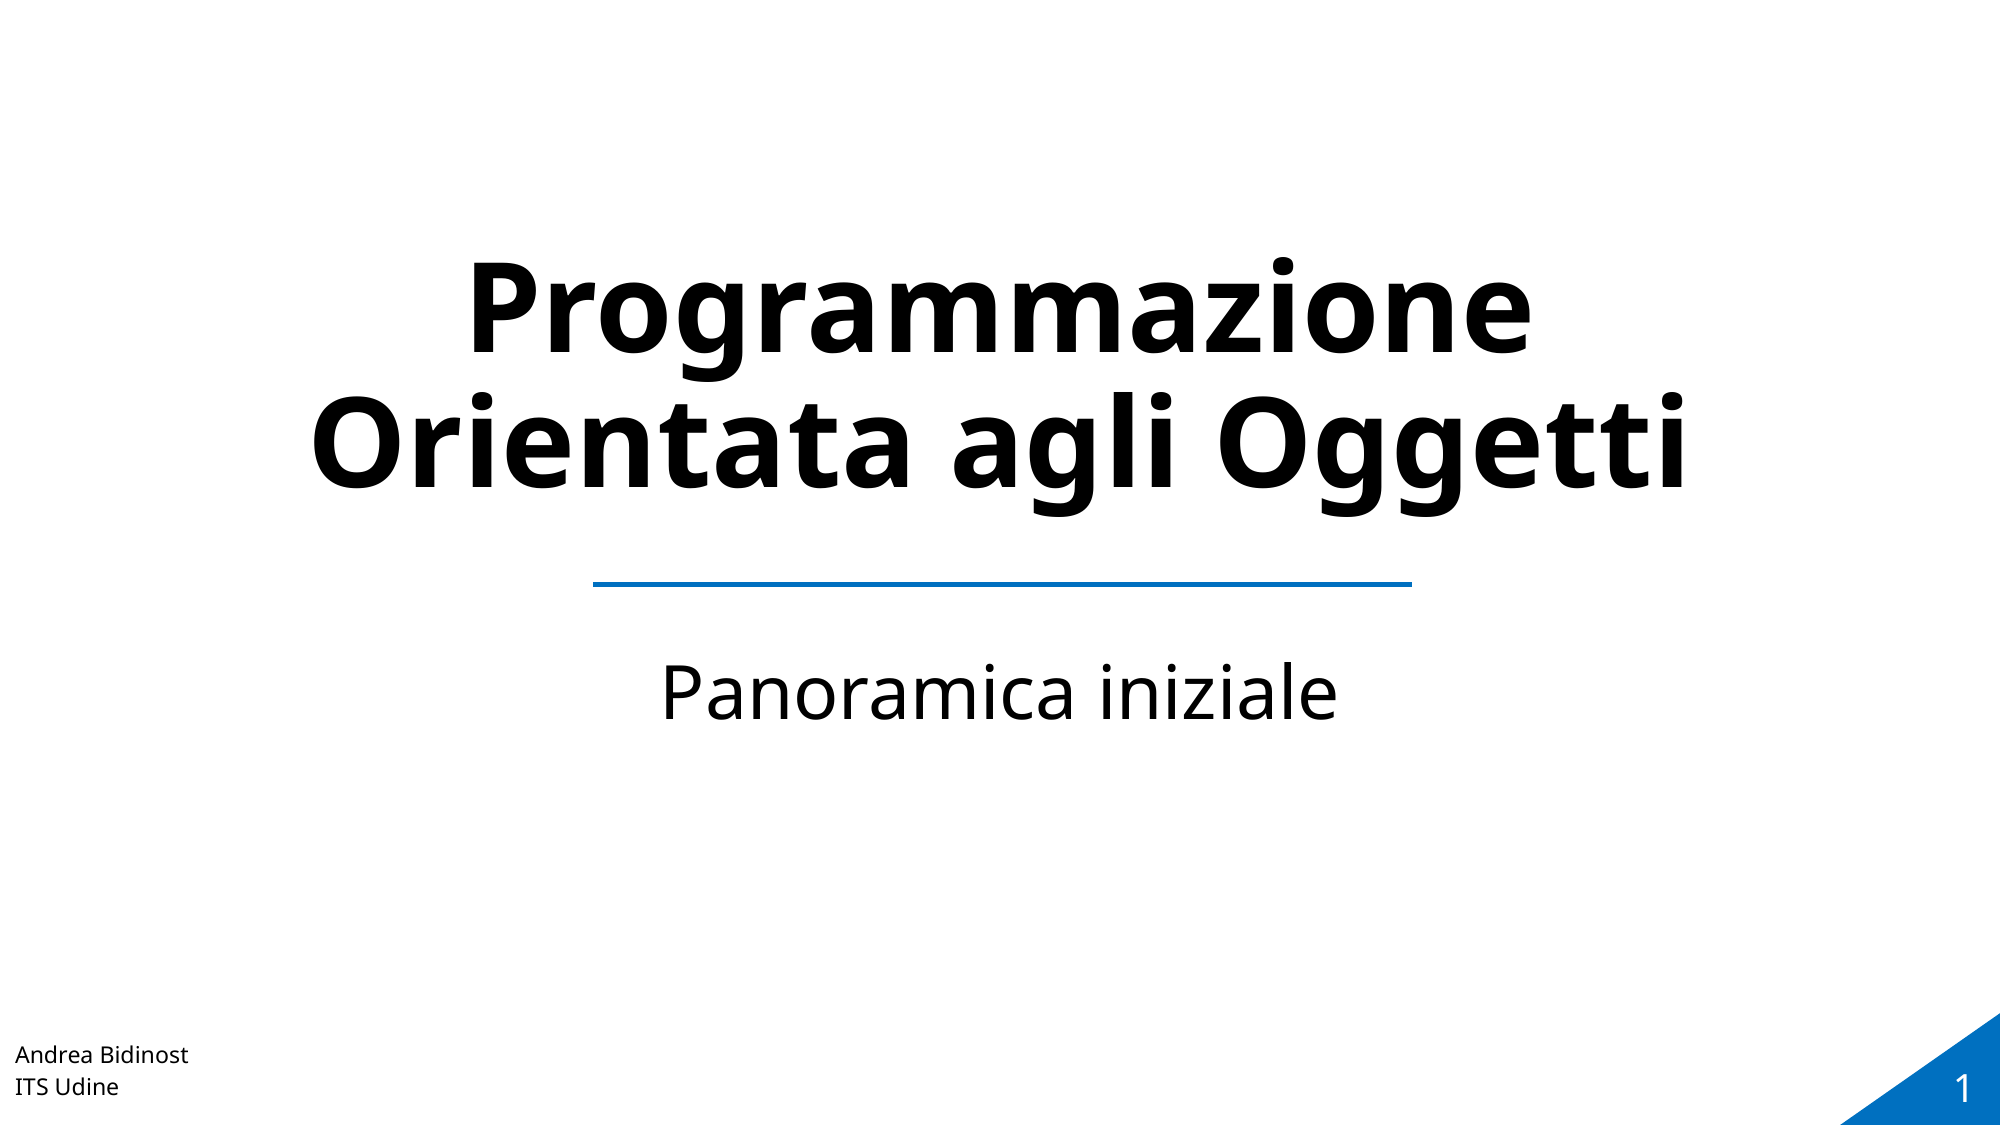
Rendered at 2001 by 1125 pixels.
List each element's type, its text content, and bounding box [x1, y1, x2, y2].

text_box Andrea Bidinost ITS Udine [0, 1036, 217, 1125]
subtitle Panoramica iniziale [249, 647, 1750, 920]
title Programmazione Orientata agli Oggetti [249, 130, 1750, 522]
slide_number 1 [1540, 1060, 1991, 1121]
